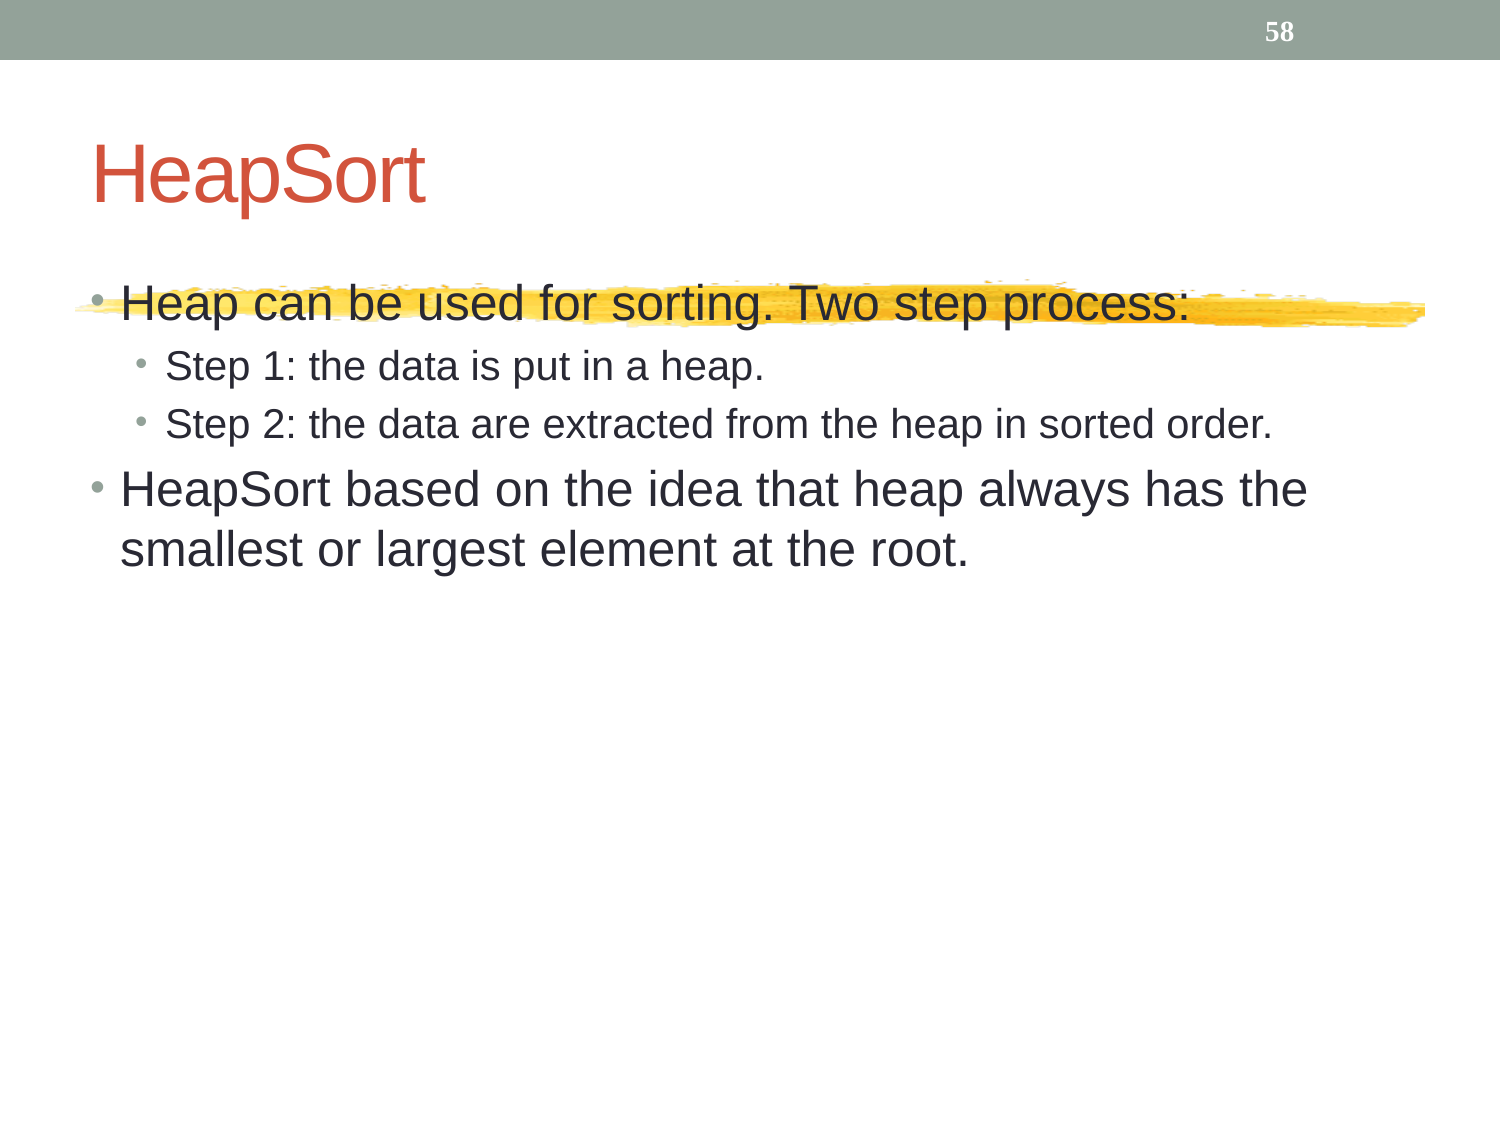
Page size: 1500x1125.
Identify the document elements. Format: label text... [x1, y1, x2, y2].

slide_number 58 [1250, 3, 1425, 57]
list Heap can be used for sorting. Two step process: Step 1: the data is put in a heap. Step 2: the data are extracted from the heap in sorted order. HeapSort based on the idea that heap always has the smallest or largest element at the root. [75, 262, 1425, 1063]
title HeapSort [75, 87, 1425, 250]
